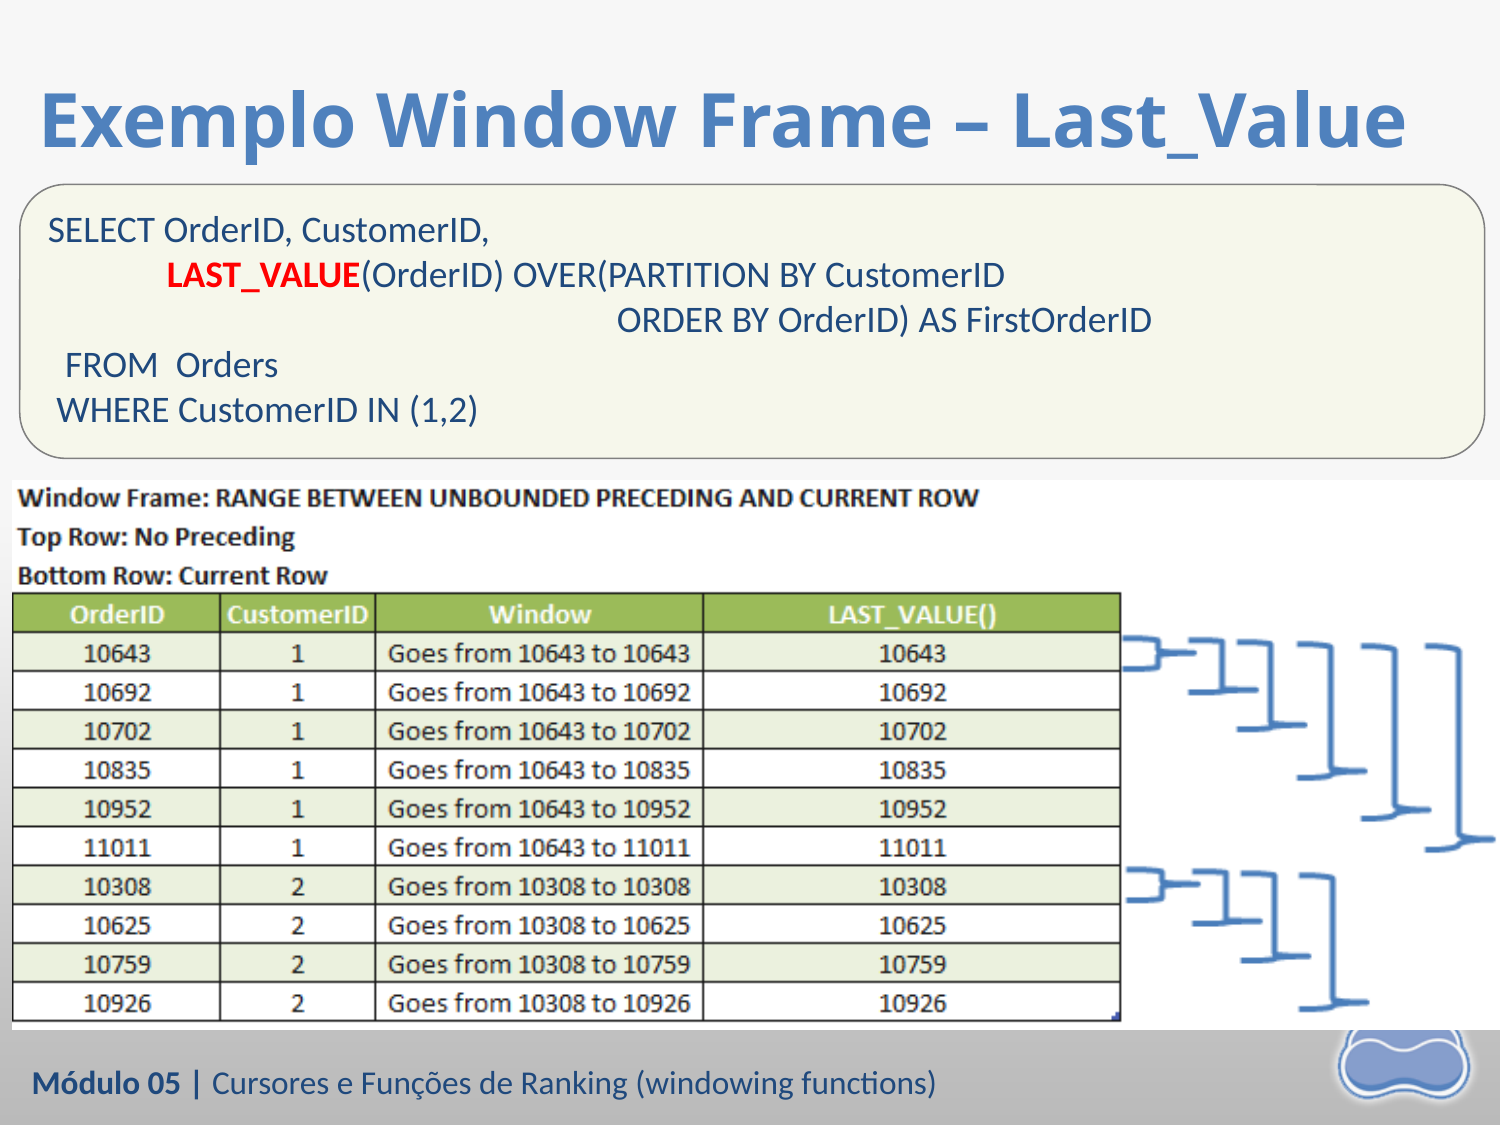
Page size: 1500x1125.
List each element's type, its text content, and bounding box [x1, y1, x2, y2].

picture [0, 0, 1500, 1125]
title Exemplo Window Frame – Last_Value [23, 58, 1500, 176]
text_box SELECT OrderID, CustomerID, LAST_VALUE(OrderID) OVER(PARTITION BY CustomerID ORDER BY OrderID) AS FirstOrderID FROM Orders WHERE CustomerID IN (1,2) [19, 184, 1485, 459]
